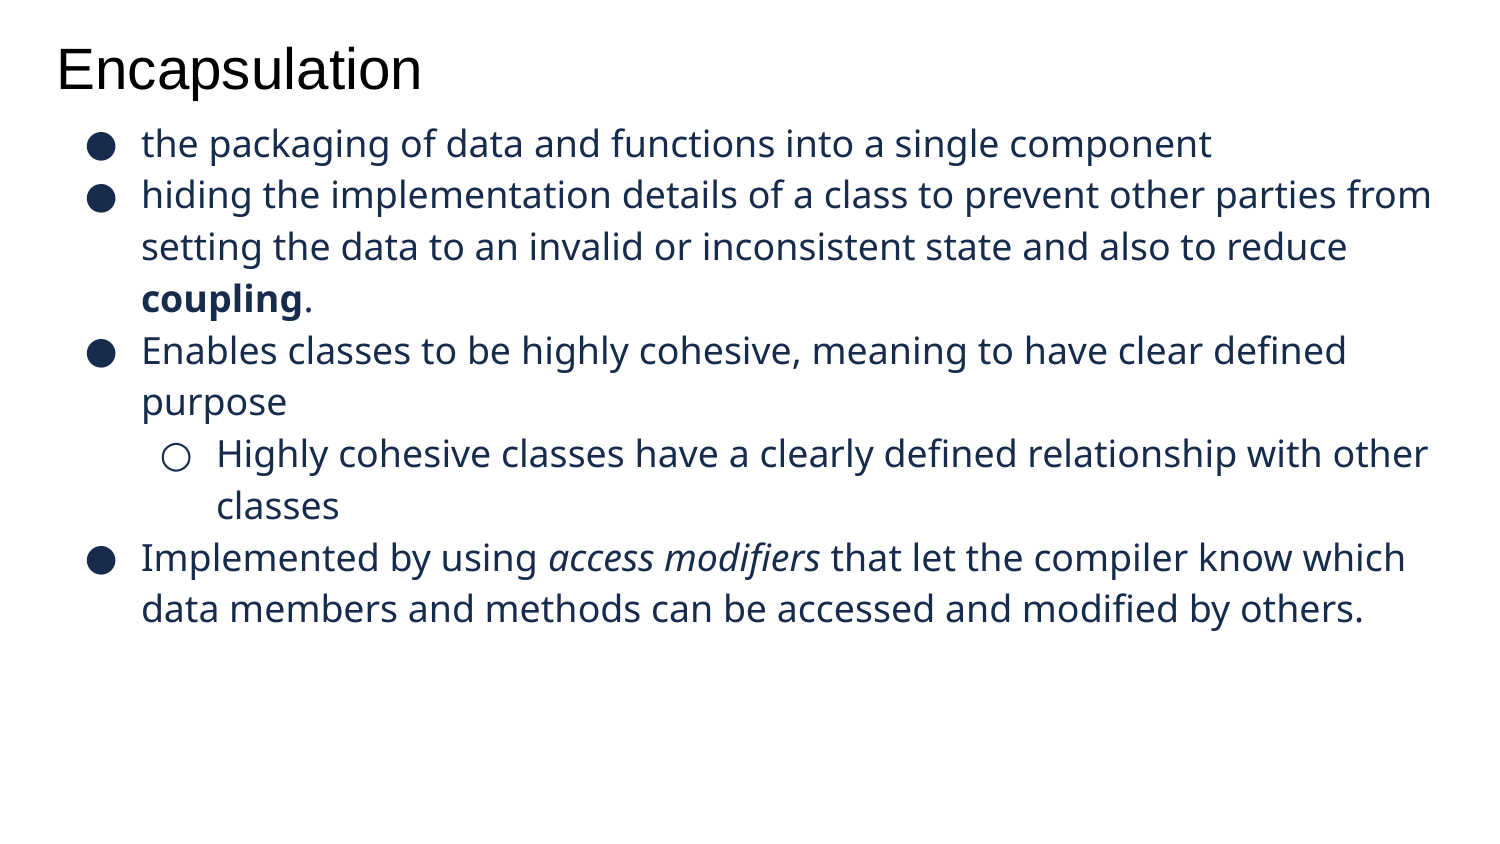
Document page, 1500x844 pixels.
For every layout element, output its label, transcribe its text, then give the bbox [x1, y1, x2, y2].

title Encapsulation [41, 16, 1440, 111]
text_box the packaging of data and functions into a single component hiding the implementation details of a class to prevent other parties from setting the data to an invalid or inconsistent state and also to reduce coupling. Enables classes to be highly cohesive, meaning to have clear defined purpose Highly cohesive classes have a clearly defined relationship with other classes Implemented by using access modifiers that let the compiler know which data members and methods can be accessed and modified by others. [51, 97, 1449, 681]
